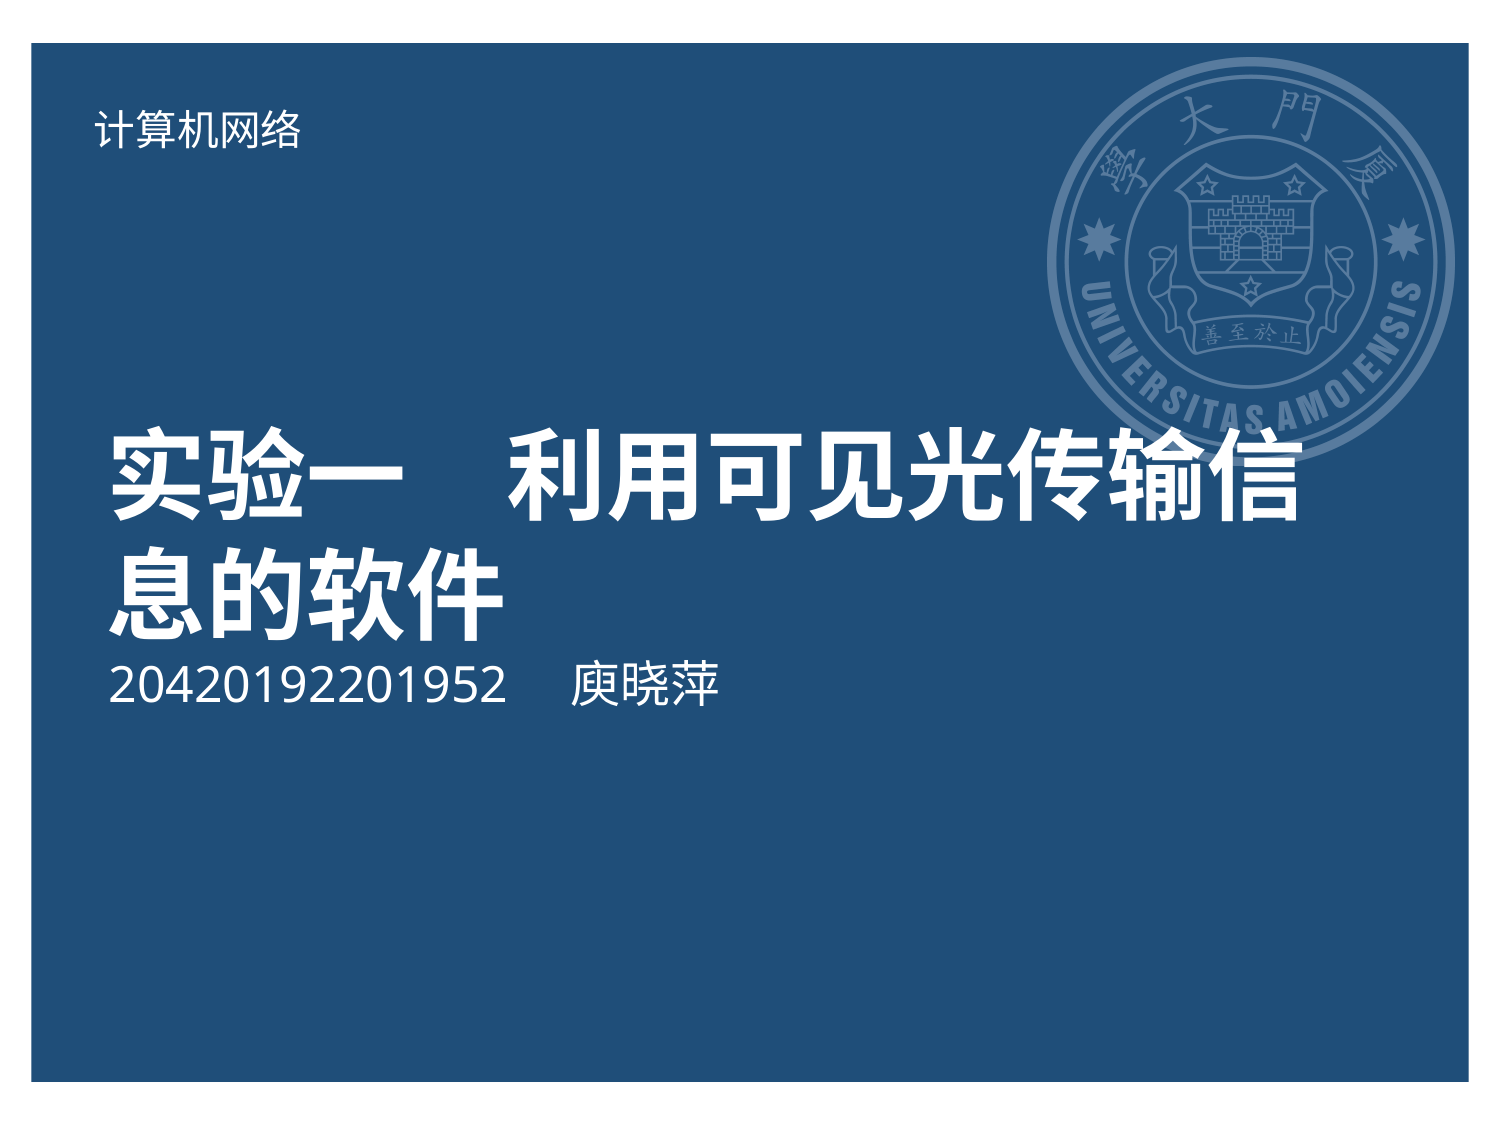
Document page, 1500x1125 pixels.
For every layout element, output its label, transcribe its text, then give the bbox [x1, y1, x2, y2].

subtitle 20420192201952 庾晓萍 [94, 627, 1372, 814]
text_box 计算机网络 [79, 96, 339, 162]
picture [1047, 57, 1455, 466]
title 实验一 利用可见光传输信 息的软件 [91, 336, 1358, 729]
